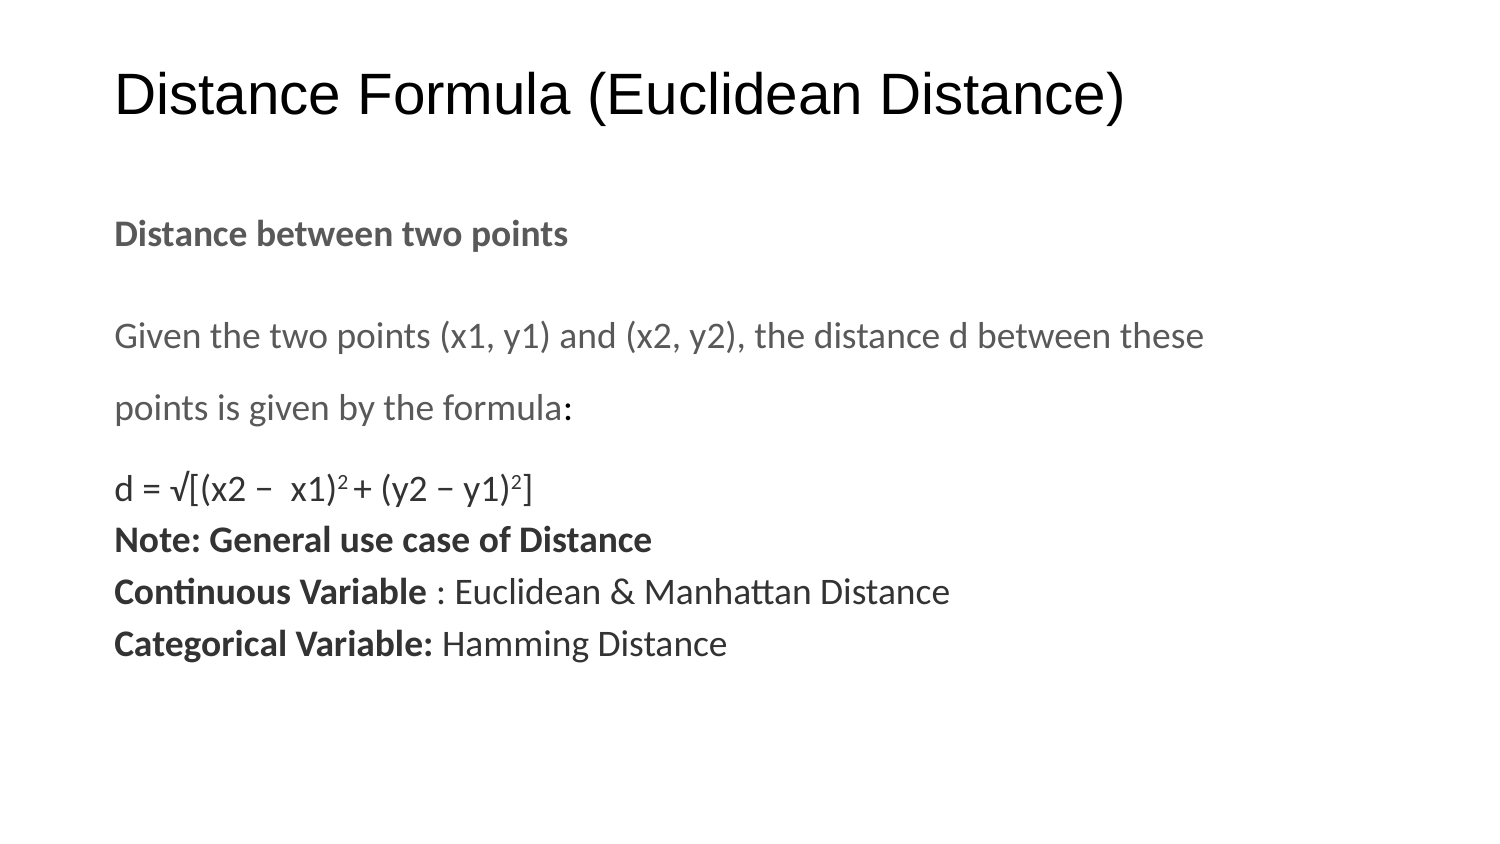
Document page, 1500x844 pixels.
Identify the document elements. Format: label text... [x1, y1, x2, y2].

list Distance between two points Given the two points (x1, y1) and (x2, y2), the distance d between these points is given by the formula: d = √[(x2 − x1)2 + (y2 − y1)2] Note: General use case of Distance Continuous Variable : Euclidean & Manhattan Distance Categorical Variable: Hamming Distance [103, 176, 1397, 761]
title Distance Formula (Euclidean Distance) [103, 44, 1397, 146]
